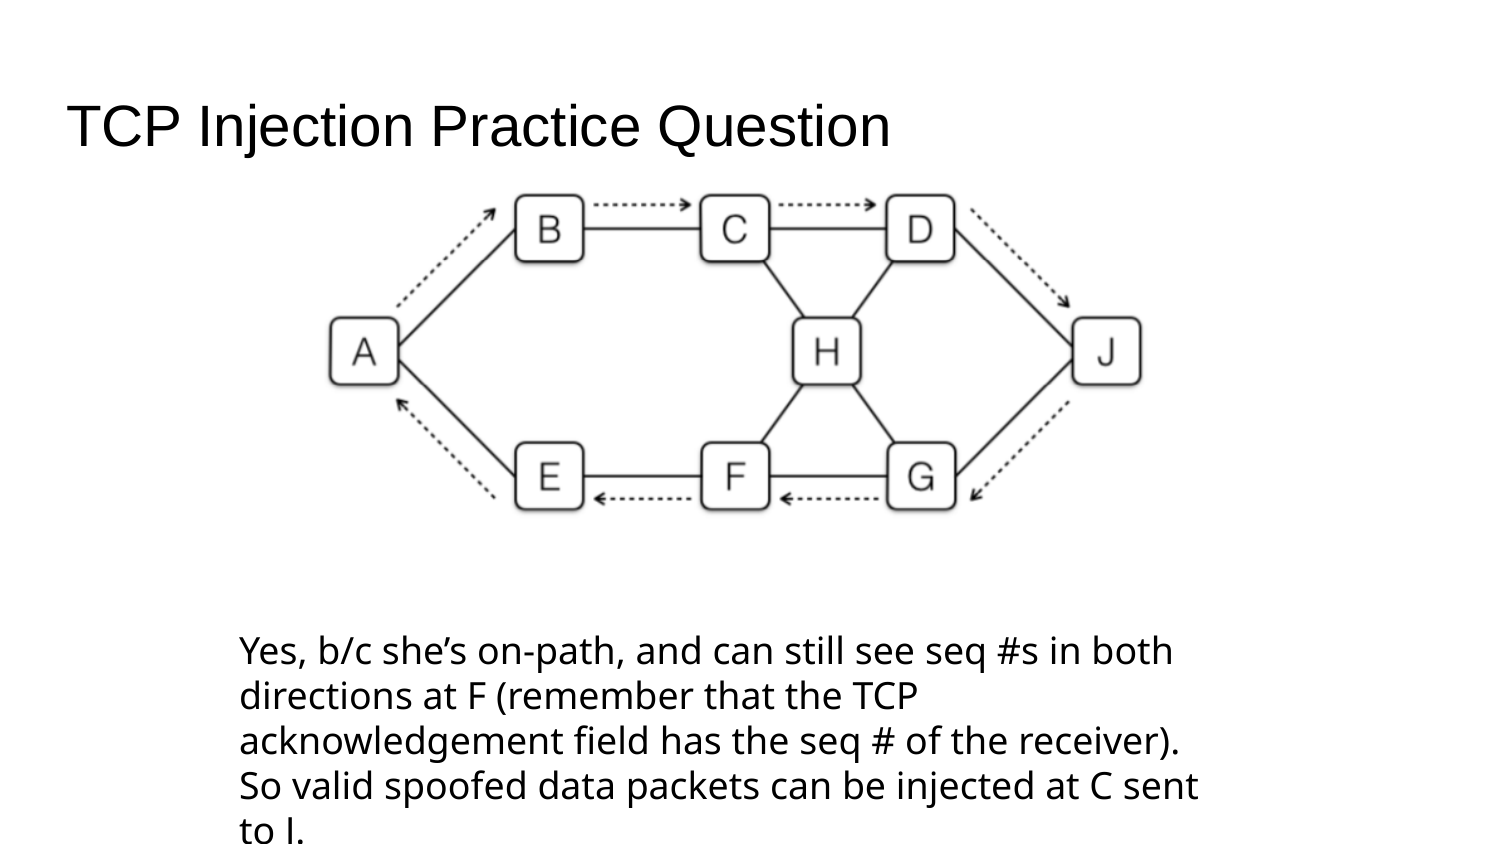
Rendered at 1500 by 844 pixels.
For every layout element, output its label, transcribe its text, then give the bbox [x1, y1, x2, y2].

text_box Yes, b/c she’s on-path, and can still see seq #s in both directions at F (remember that the TCP acknowledgement field has the seq # of the receiver). So valid spoofed data packets can be injected at C sent to J. [224, 612, 1233, 790]
picture [292, 182, 1165, 536]
title TCP Injection Practice Question [51, 72, 1449, 167]
